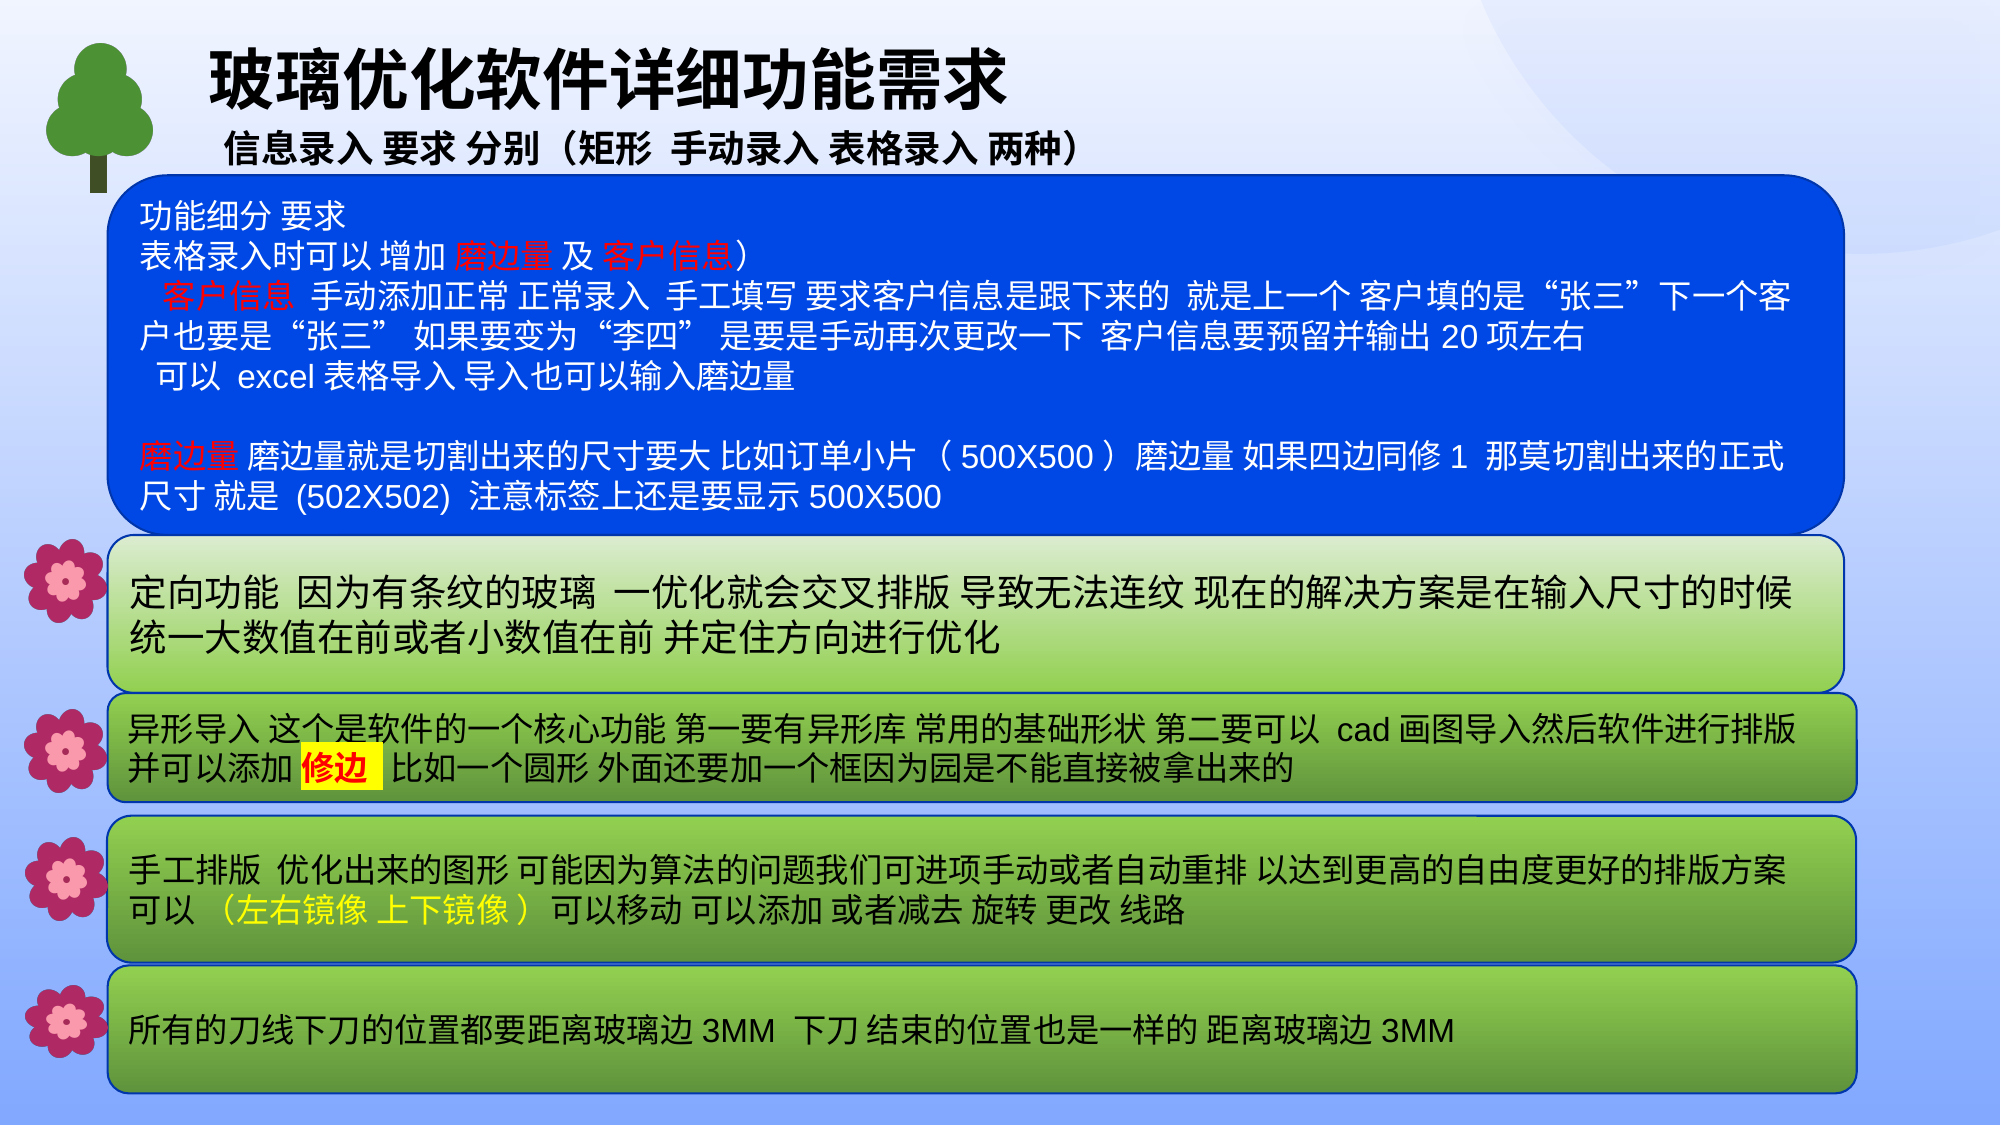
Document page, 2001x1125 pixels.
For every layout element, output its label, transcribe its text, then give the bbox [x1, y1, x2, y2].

picture [25, 837, 108, 921]
text_box 定向功能 因为有条纹的玻璃 一优化就会交叉排版 导致无法连纹 现在的解决方案是在输入尺寸的时候 统一大数值在前或者小数值在前 并定住方向进行优化 [106, 533, 1846, 692]
text_box 所有的刀线下刀的位置都要距离玻璃边3MM 下刀 结束的位置也是一样的 距离玻璃边3MM [106, 964, 1858, 1095]
picture [24, 709, 107, 793]
title 玻璃优化软件详细功能需求 [209, 22, 1031, 117]
picture [24, 43, 175, 194]
picture [25, 985, 108, 1058]
text_box 手工排版 优化出来的图形 可能因为算法的问题我们可进项手动或者自动重排 以达到更高的自由度更好的排版方案 可以 （左右镜像 上下镜像 ）可以移动 可以添加 或者减去 旋转 更改 线路 [105, 814, 1858, 964]
text_box 信息录入 要求 分别（矩形 手动录入 表格录入 两种） [208, 117, 1922, 268]
picture [24, 539, 107, 623]
text_box 功能细分 要求 表格录入时可以 增加 磨边量 及 客户信息） 客户信息 手动添加正常 正常录入 手工填写 要求客户信息是跟下来的 就是上一个 客户填的是“张三”下一个客户也要是“张三” 如果要变为“李四” 是要是手动再次更改一下 客户信息要预留并输出20项左右 可以 excel表格导入 导入也可以输入磨边量 磨边量 磨边量就是切割出来的尺寸要大 比如订单小片（500X500）磨边量 如果四边同修1 那莫切割出来的正式尺寸 就是 (502X502) 注意标签上还是要显示500X500 [106, 174, 1846, 534]
text_box 异形导入 这个是软件的一个核心功能 第一要有异形库 常用的基础形状 第二要可以 cad画图导入然后软件进行排版 并可以添加 修边 比如一个圆形 外面还要加一个框因为园是不能直接被拿出来的 [106, 691, 1858, 804]
